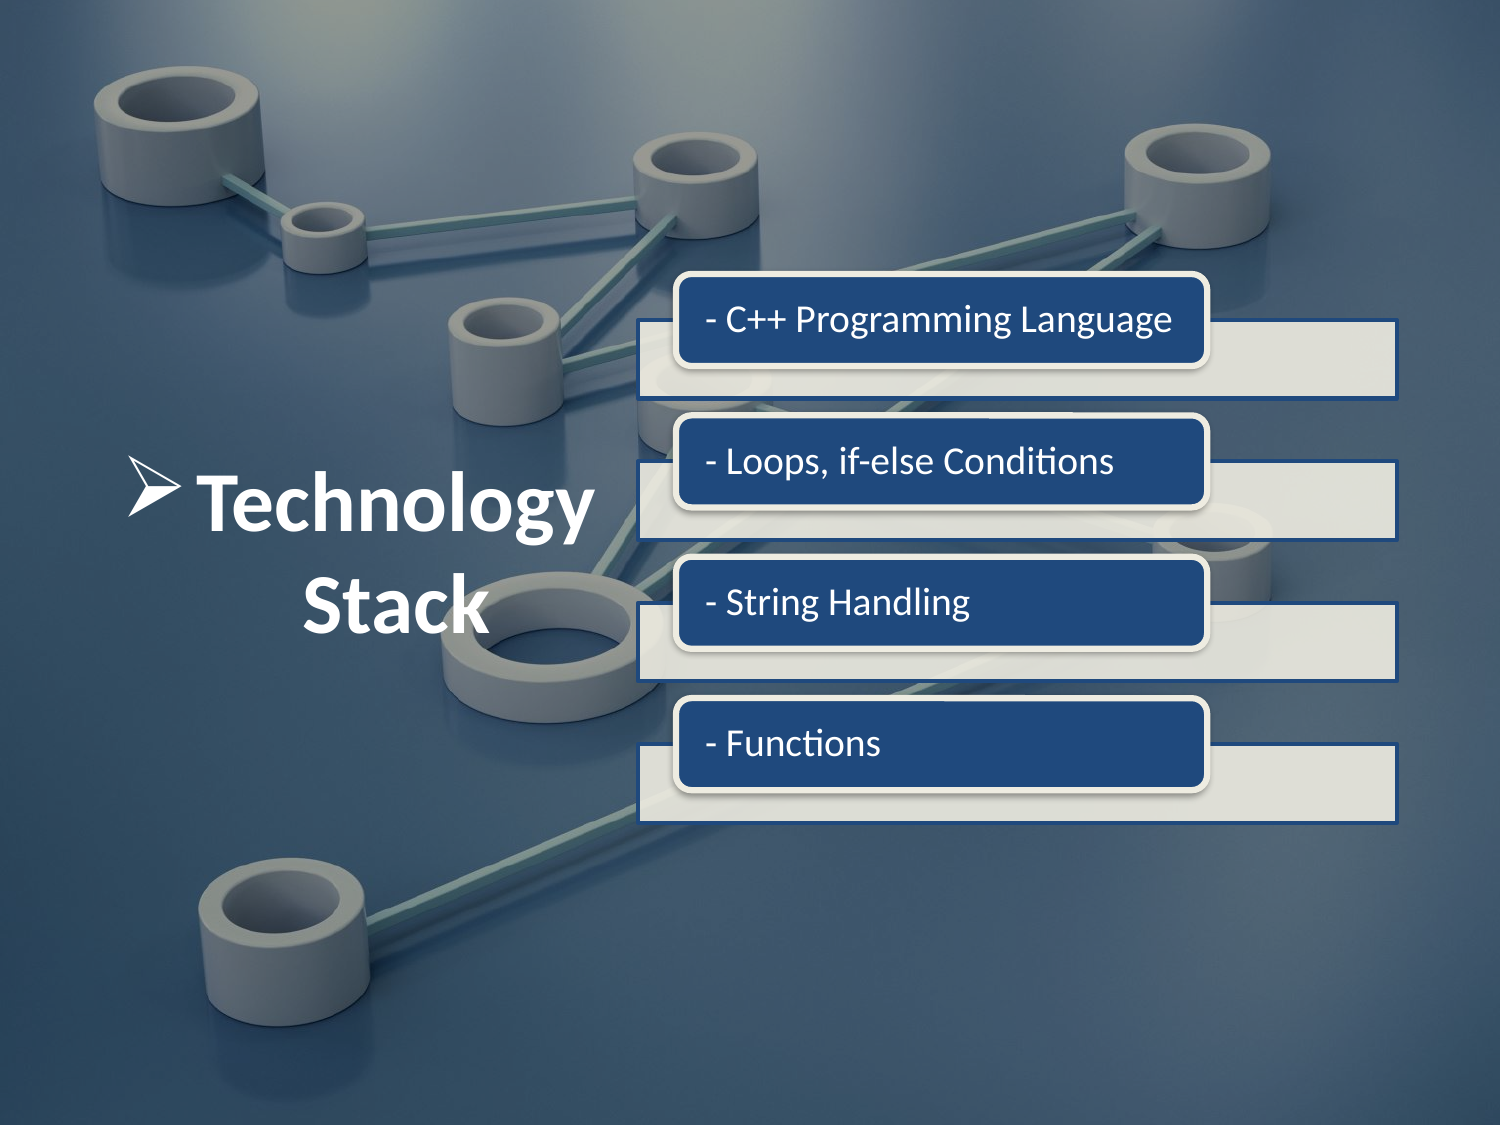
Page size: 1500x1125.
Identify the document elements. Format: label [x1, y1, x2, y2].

picture [0, 0, 1500, 1125]
list [637, 91, 1397, 1006]
